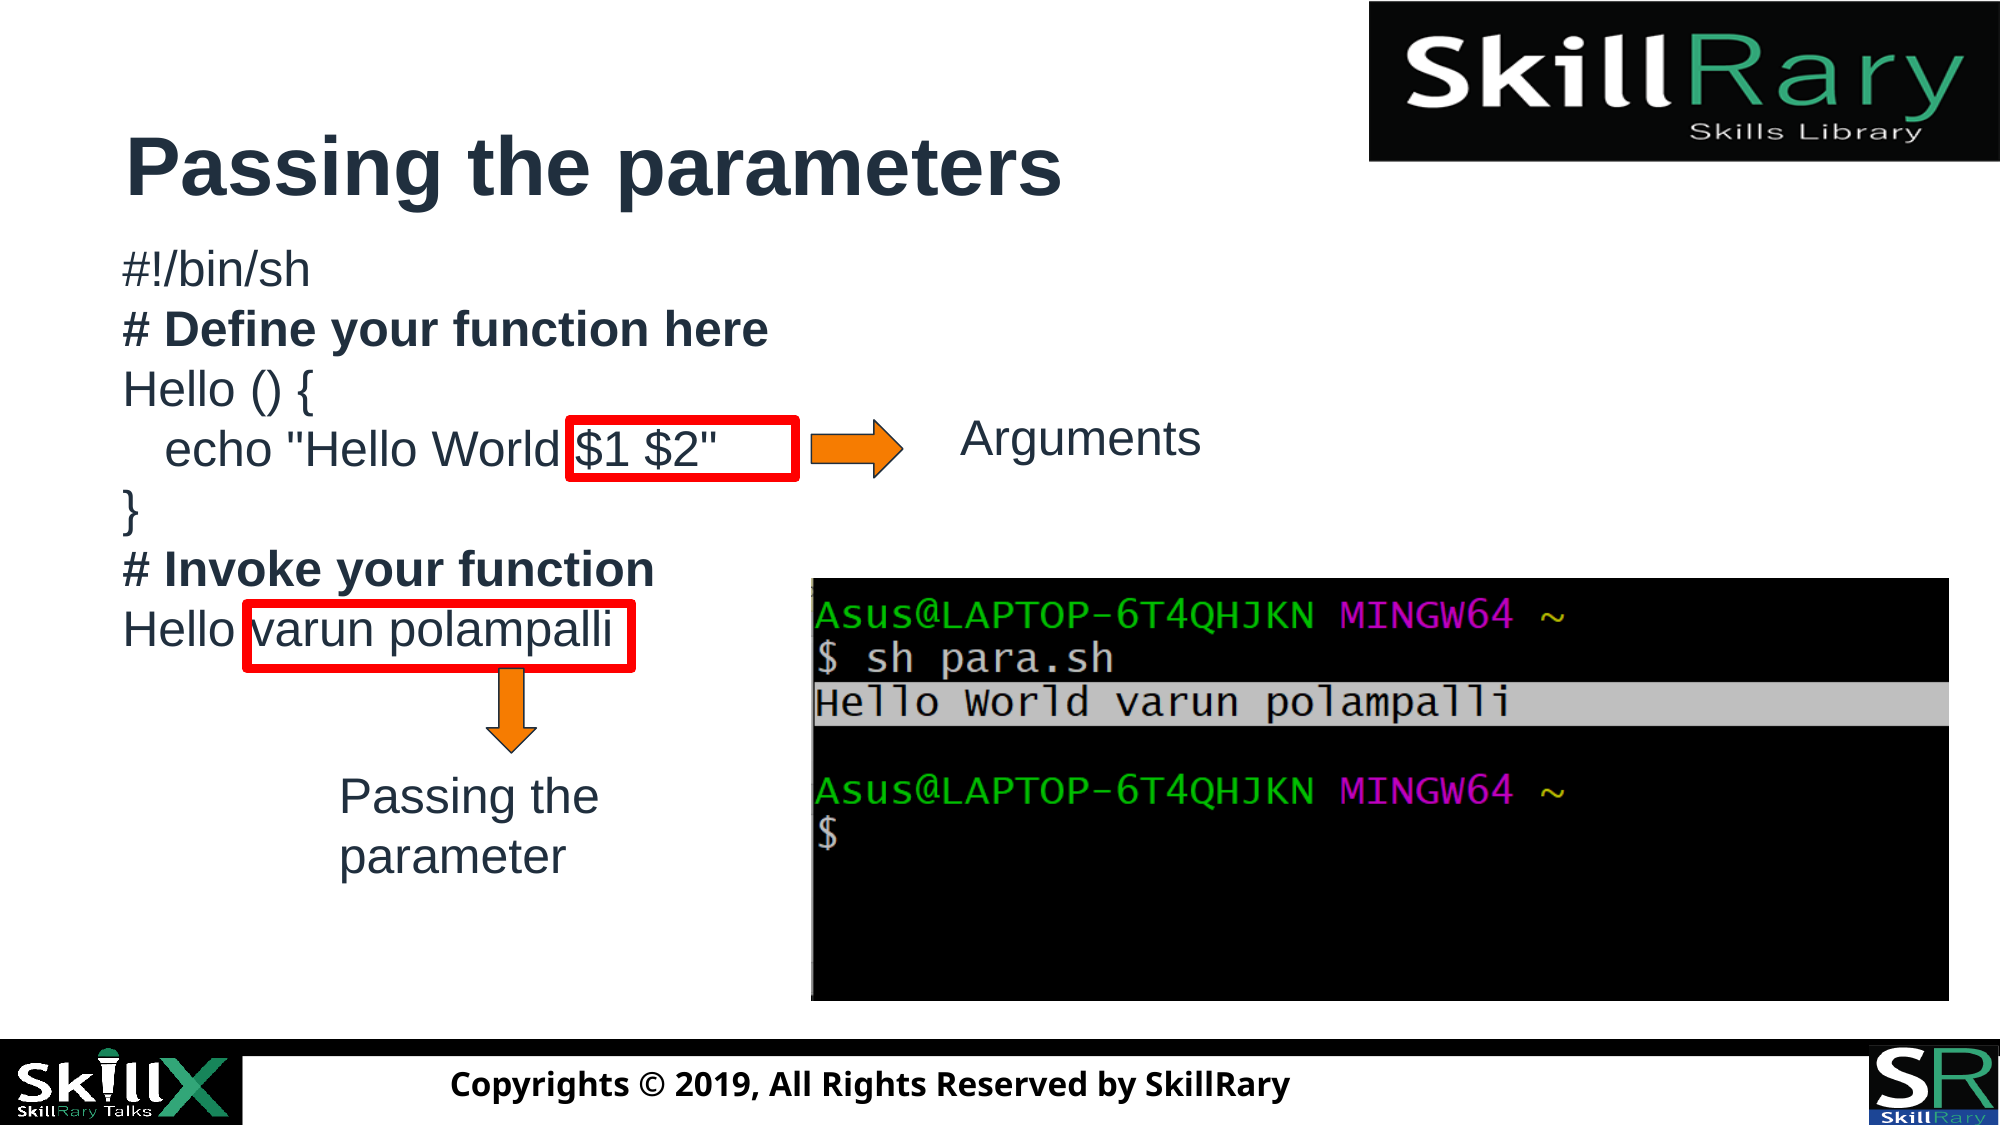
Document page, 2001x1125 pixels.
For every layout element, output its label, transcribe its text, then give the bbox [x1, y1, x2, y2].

text_box Arguments [945, 398, 1258, 474]
picture [1869, 1037, 2000, 1125]
text_box [486, 668, 537, 754]
text_box Passing the parameters [110, 104, 1150, 220]
picture [1369, 0, 2000, 245]
text_box [811, 419, 903, 478]
text_box [569, 419, 796, 478]
picture [0, 1039, 243, 1125]
text_box Passing the parameter [324, 755, 705, 891]
picture [811, 578, 1950, 1001]
text_box #!/bin/sh # Define your function here Hello () { echo "Hello World $1 $2" } # Invoke your function Hello varun polampalli [107, 229, 1108, 664]
text_box [246, 603, 632, 669]
